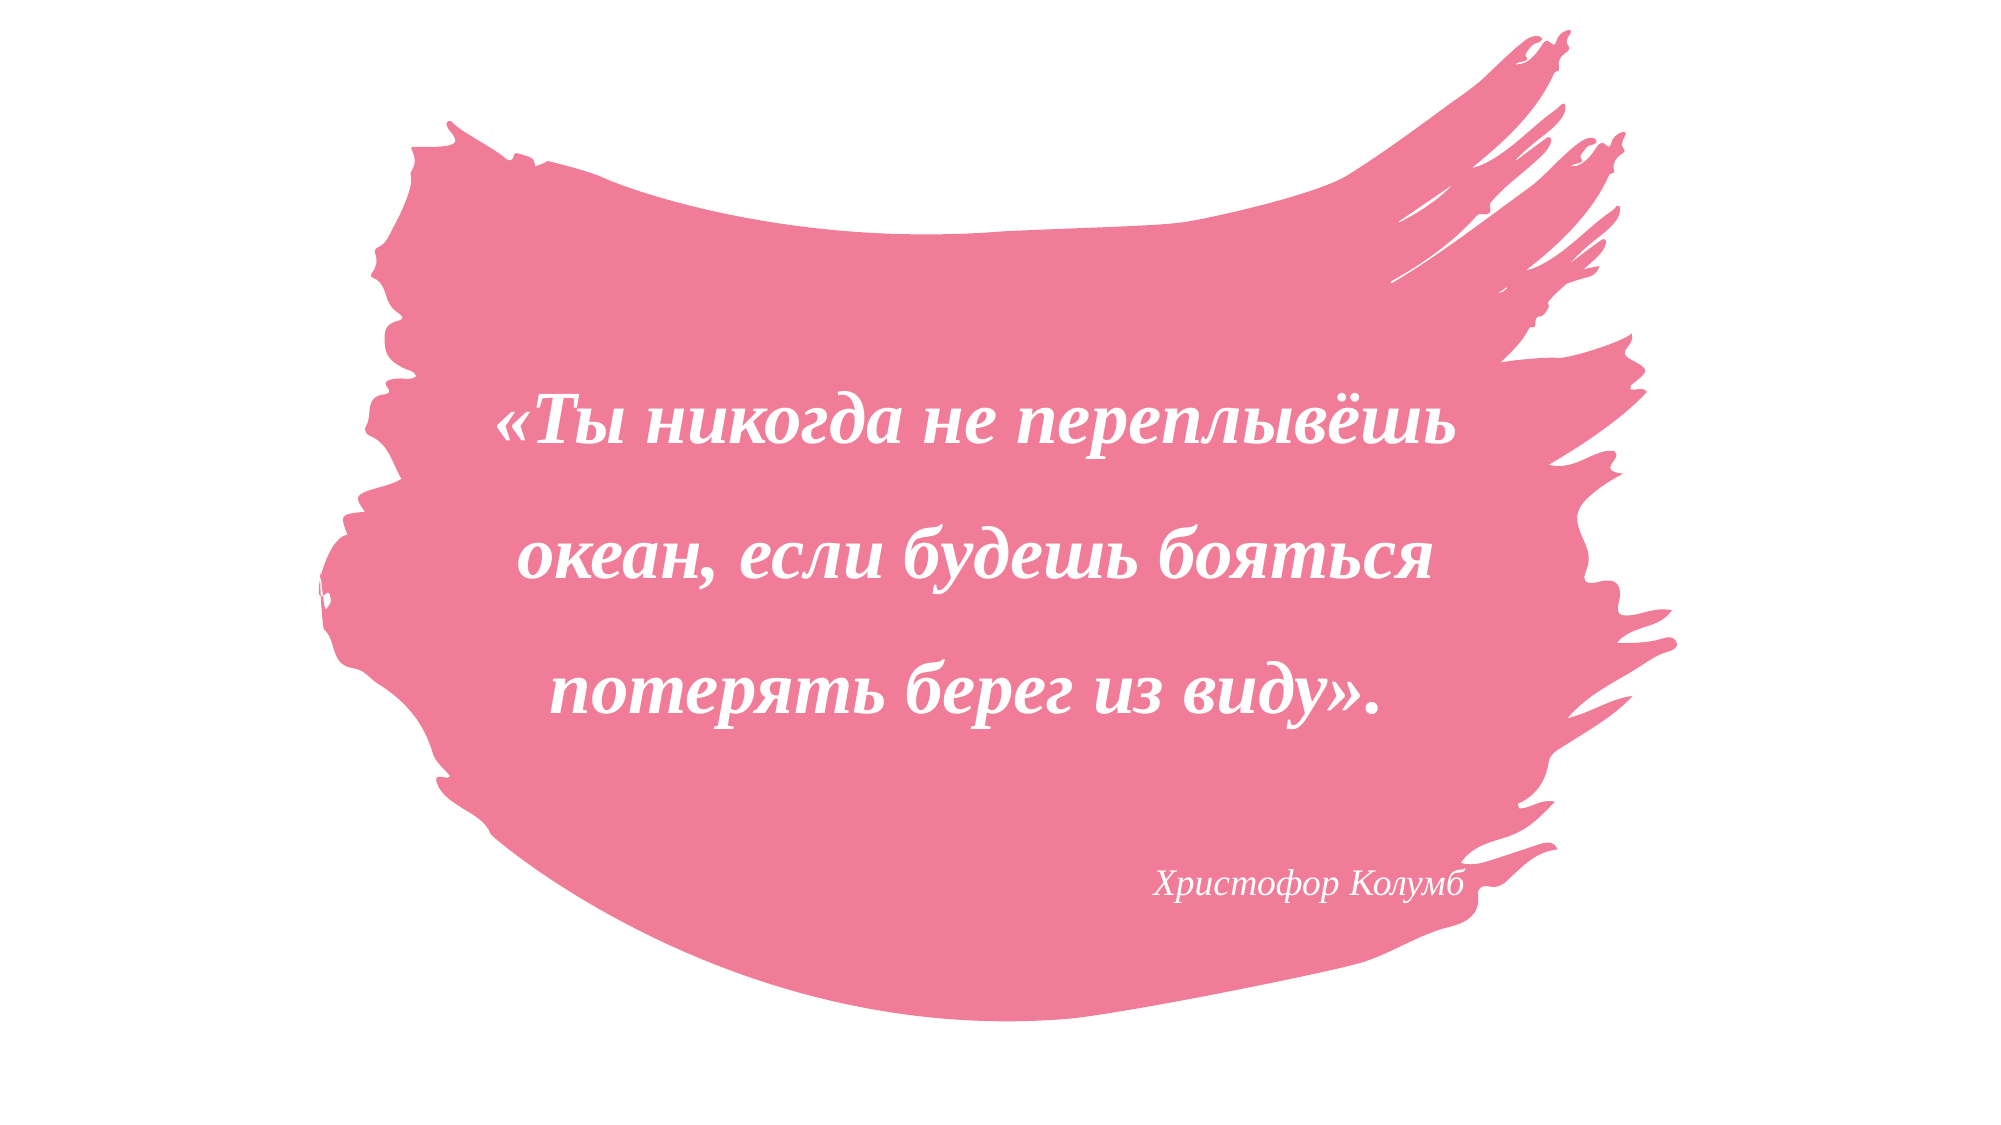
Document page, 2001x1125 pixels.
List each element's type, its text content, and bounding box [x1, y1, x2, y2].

text_box «Ты никогда не переплывёшь океан, если будешь бояться потерять берег из виду». [444, 316, 1508, 782]
text_box Христофор Колумб [1138, 850, 1493, 911]
